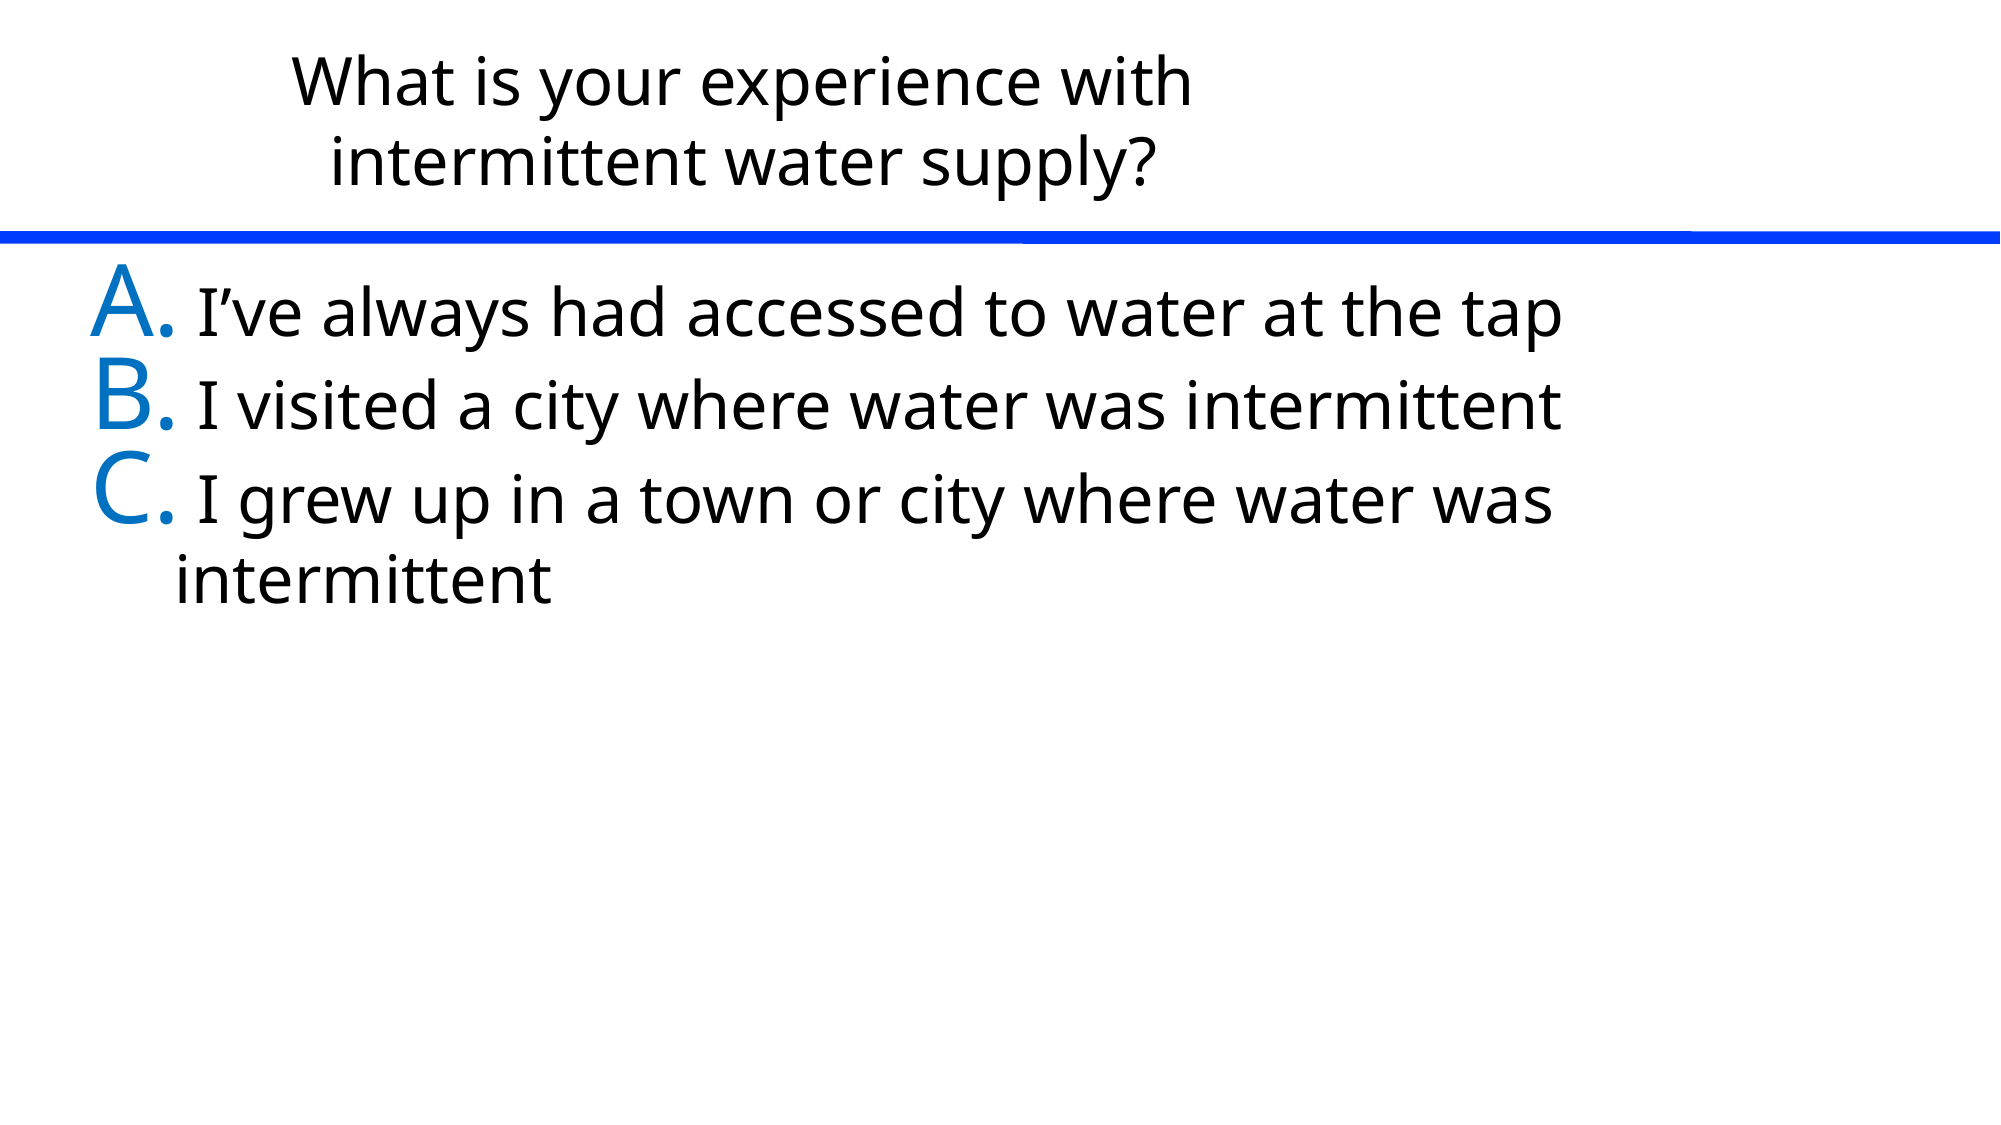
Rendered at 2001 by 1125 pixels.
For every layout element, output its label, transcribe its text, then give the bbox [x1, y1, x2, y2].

list What is your experience with intermittent water supply? [87, 24, 1401, 213]
list I’ve always had accessed to water at the tap I visited a city where water was intermittent I grew up in a town or city where water was intermittent [74, 262, 1930, 1006]
